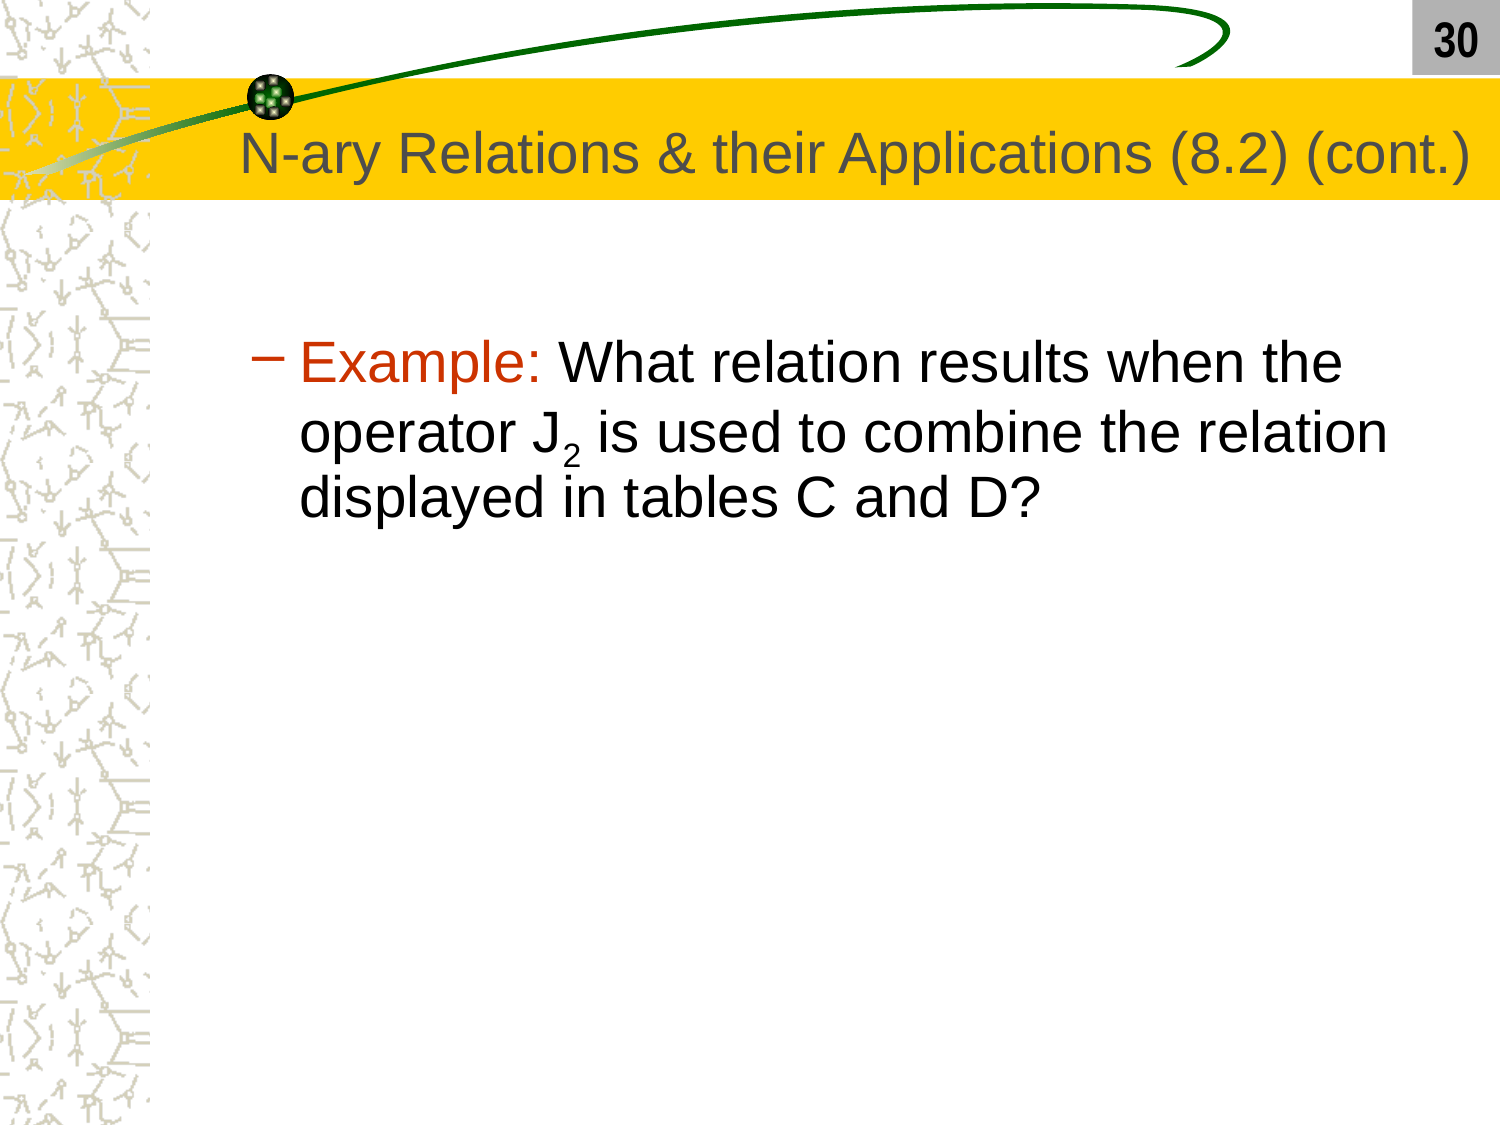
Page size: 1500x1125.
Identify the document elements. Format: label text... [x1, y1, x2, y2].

picture [0, 0, 150, 1125]
list Example: What relation results when the operator J2 is used to combine the relation displayed in tables C and D? [162, 324, 1500, 600]
title N-ary Relations & their Applications (8.2) (cont.) [212, 87, 1500, 213]
text_box 30 [1412, 0, 1500, 75]
